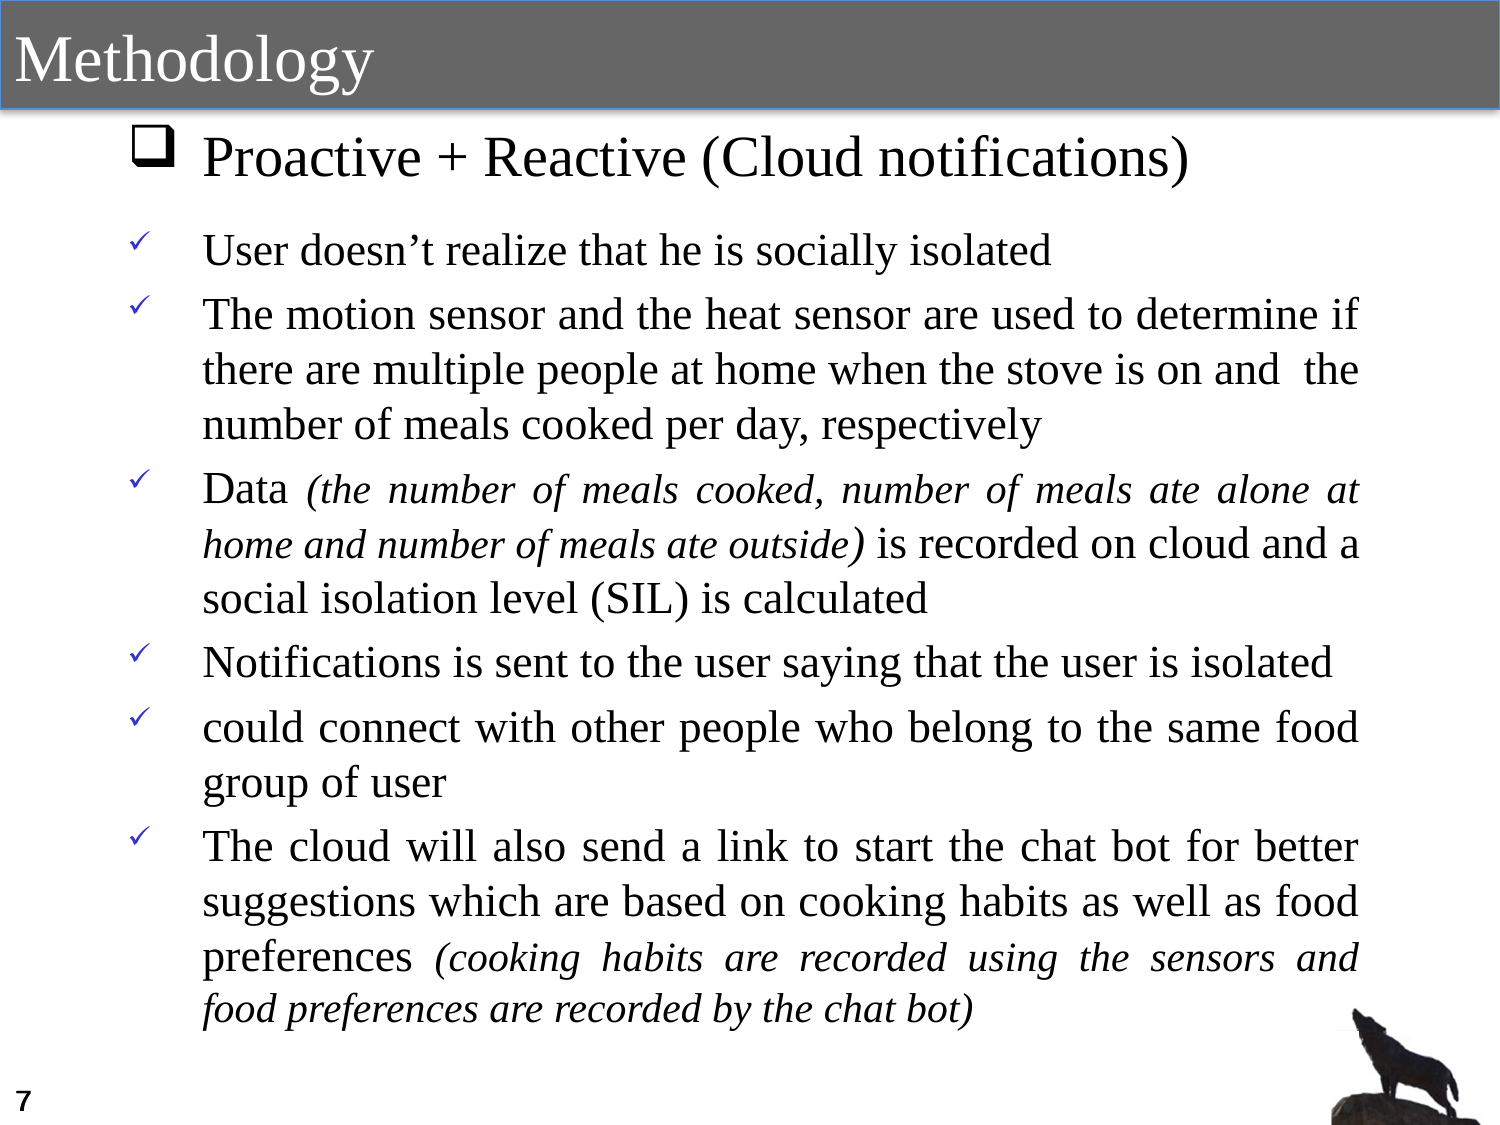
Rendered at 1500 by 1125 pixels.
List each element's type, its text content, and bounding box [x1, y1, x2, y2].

picture [1331, 1004, 1500, 1125]
text_box Methodology [0, 0, 1500, 110]
text_box Proactive + Reactive (Cloud notifications) [112, 110, 1363, 199]
text_box User doesn’t realize that he is socially isolated The motion sensor and the heat sensor are used to determine if there are multiple people at home when the stove is on and the number of meals cooked per day, respectively Data (the number of meals cooked, number of meals ate alone at home and number of meals ate outside) is recorded on cloud and a social isolation level (SIL) is calculated Notifications is sent to the user saying that the user is isolated could connect with other people who belong to the same food group of user The cloud will also send a link to start the chat bot for better suggestions which are based on cooking habits as well as food preferences (cooking habits are recorded using the sensors and food preferences are recorded by the chat bot) [112, 212, 1375, 1047]
text_box 7 [1, 1046, 352, 1125]
